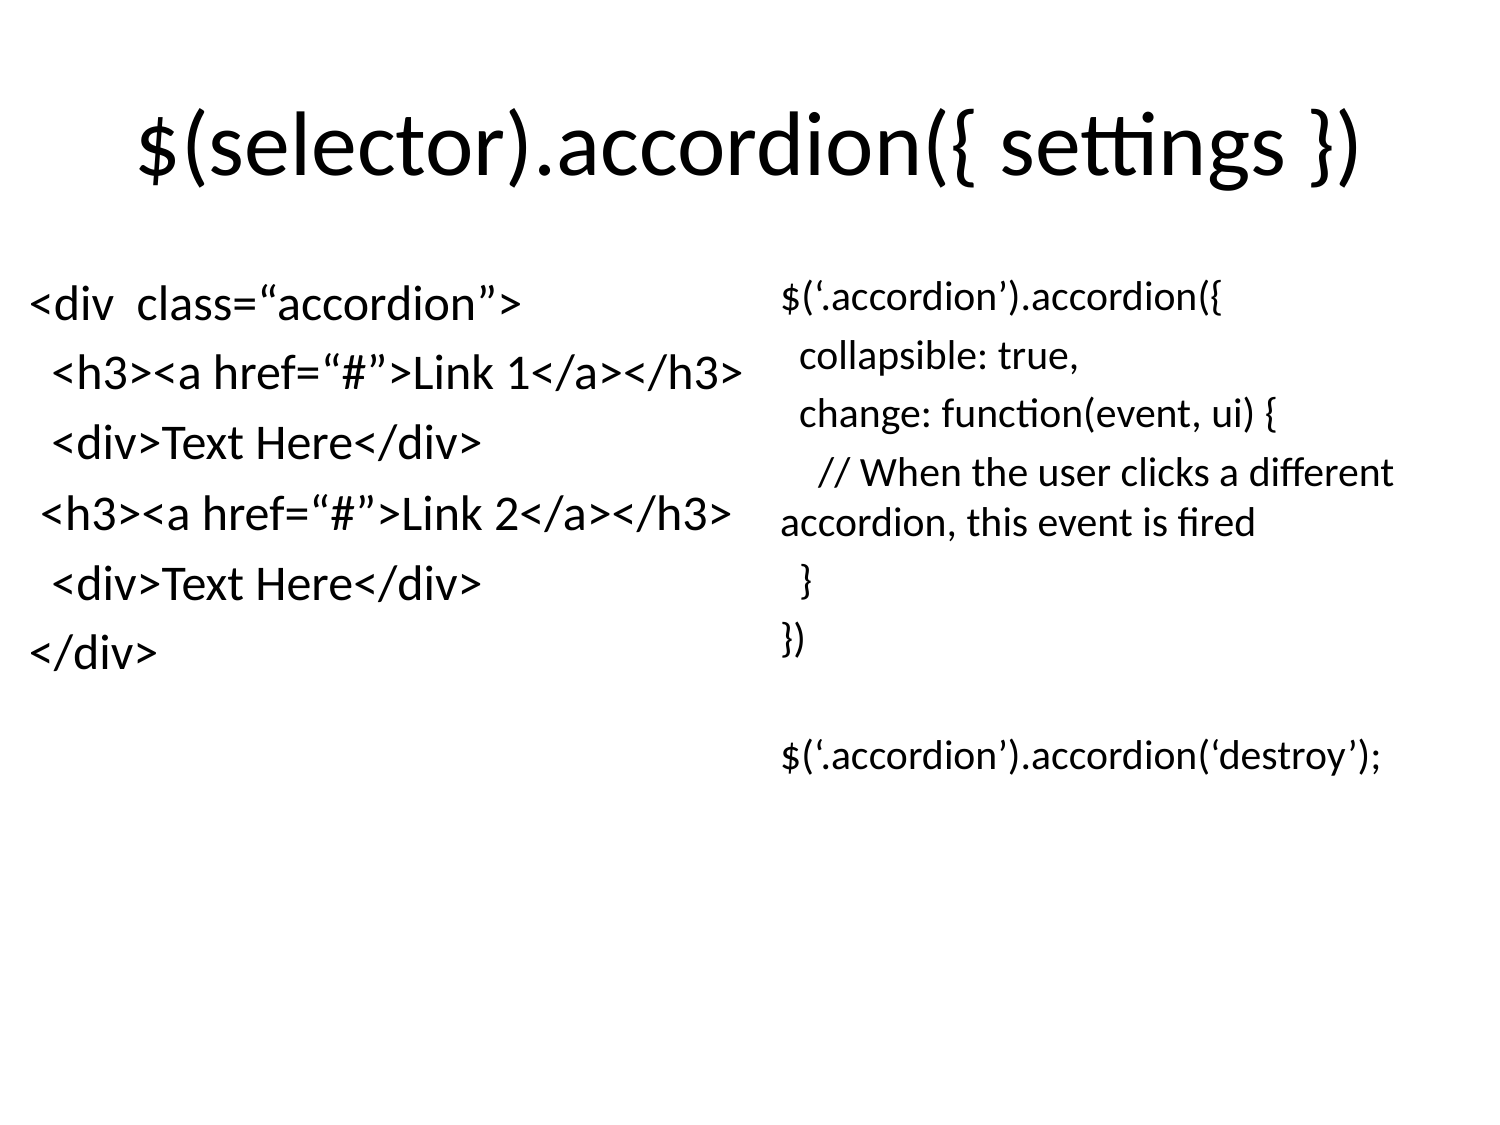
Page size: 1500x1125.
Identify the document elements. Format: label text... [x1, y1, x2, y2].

text_box $(‘.accordion’).accordion({ collapsible: true, change: function(event, ui) { // When the user clicks a different accordion, this event is fired } }) $(‘.accordion’).accordion(‘destroy’); [765, 261, 1459, 1004]
title $(selector).accordion({ settings }) [75, 45, 1425, 233]
list <div class=“accordion”> <h3><a href=“#”>Link 1</a></h3> <div>Text Here</div> <h3><a href=“#”>Link 2</a></h3> <div>Text Here</div> </div> [13, 262, 766, 1005]
